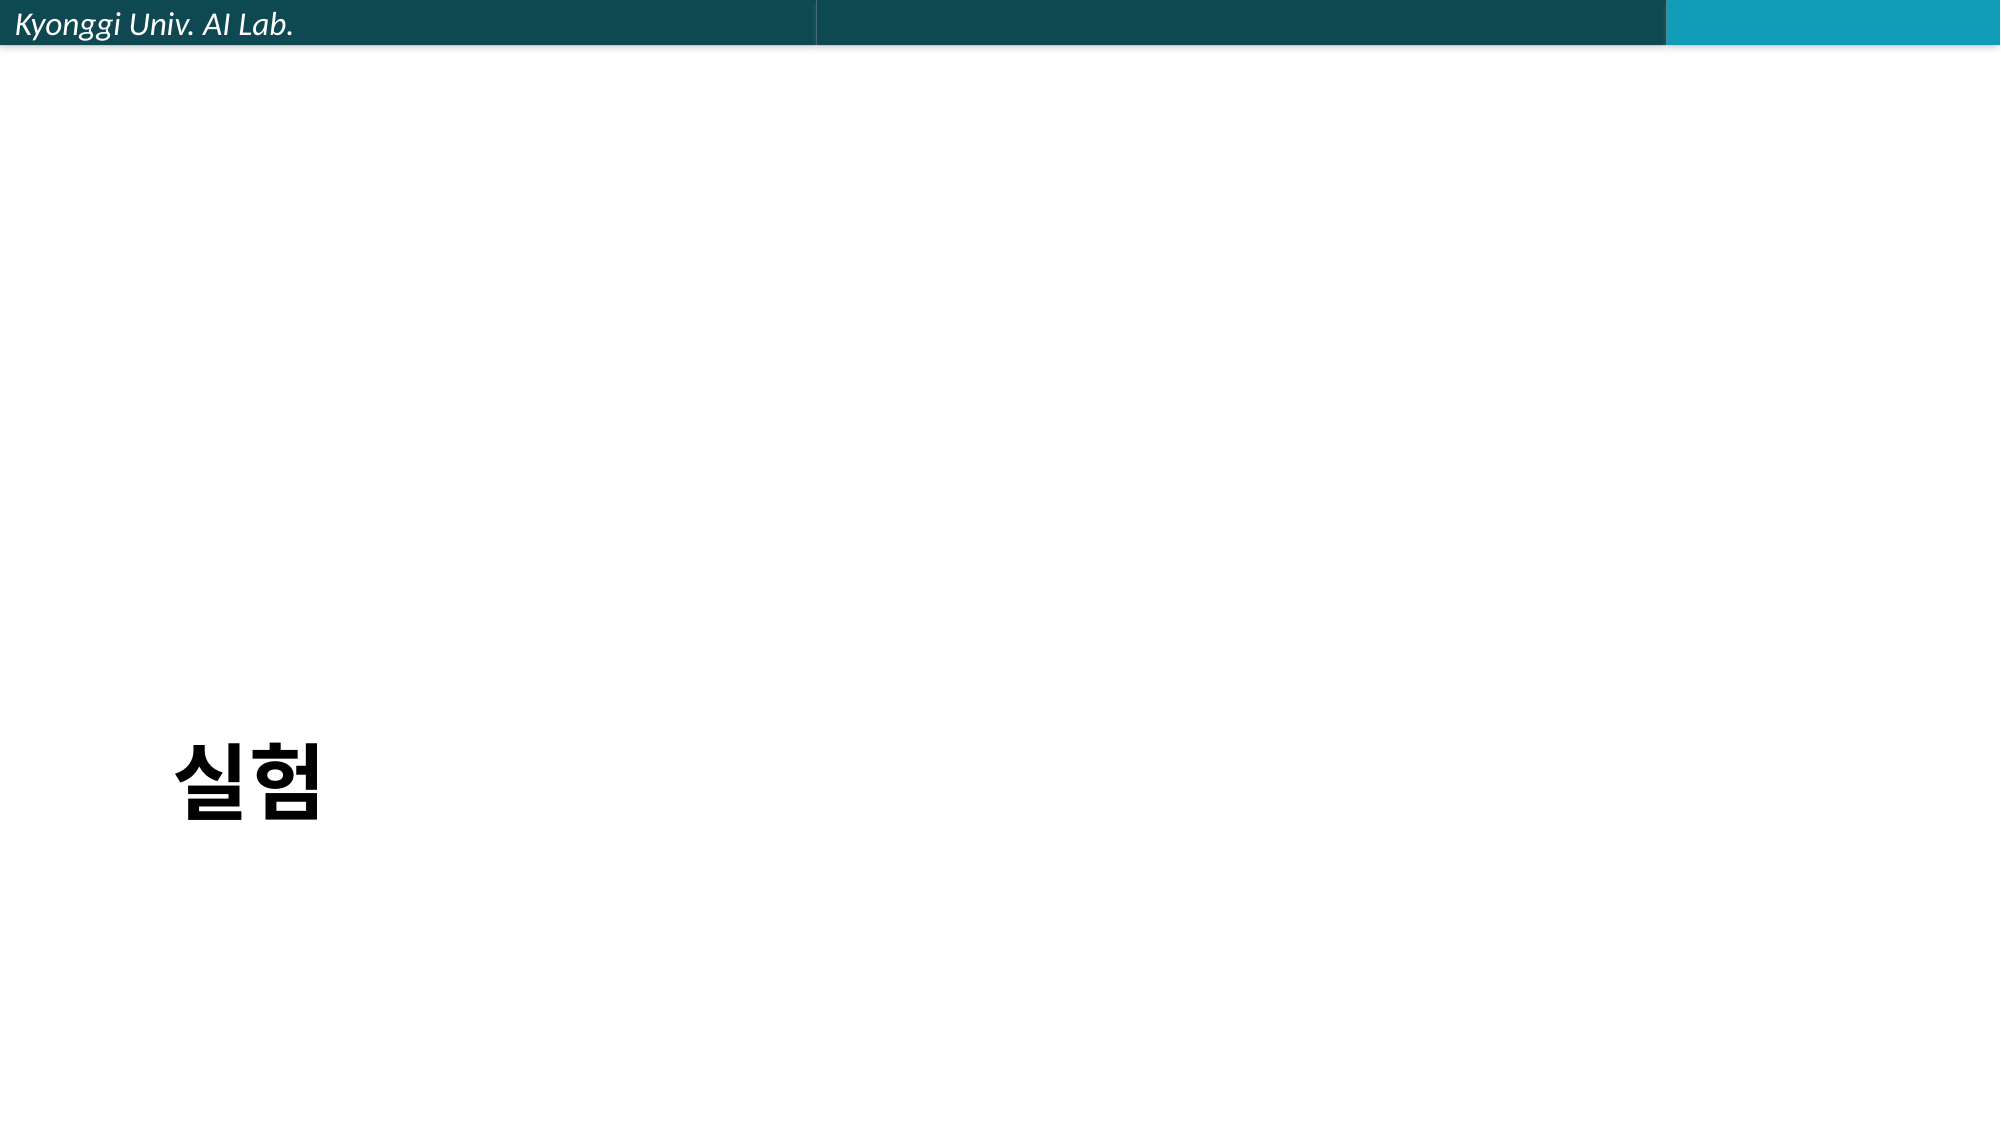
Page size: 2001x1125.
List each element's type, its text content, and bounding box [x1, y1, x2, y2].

title 실험 [157, 722, 1858, 947]
